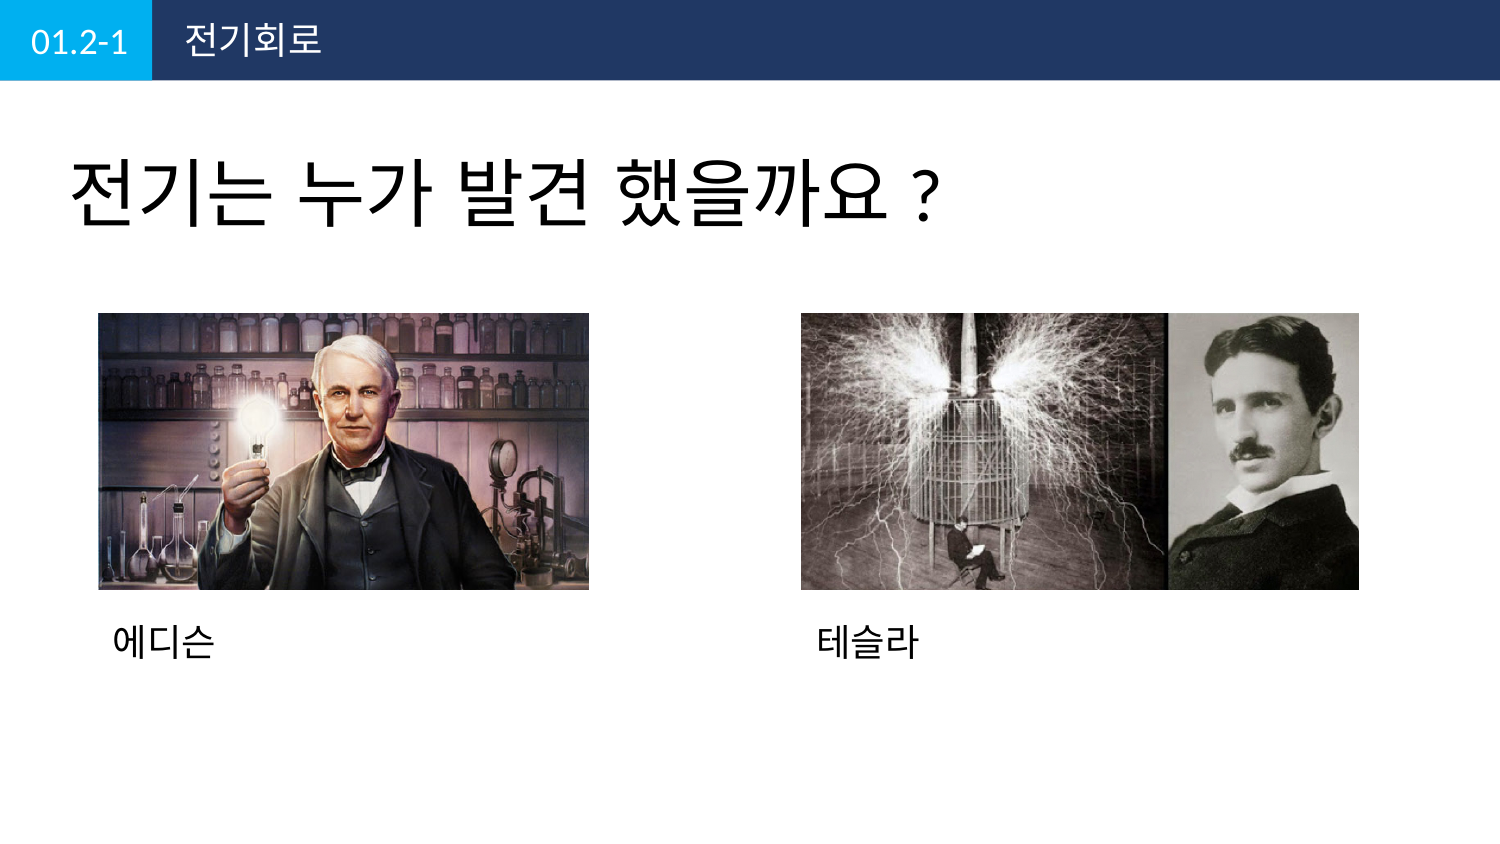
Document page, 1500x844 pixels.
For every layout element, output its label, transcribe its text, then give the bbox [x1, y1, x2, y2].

text_box [153, 0, 1500, 81]
text_box 01.2-1 [16, 9, 152, 70]
text_box [0, 0, 153, 81]
picture [801, 313, 1359, 590]
text_box 전기회로 [169, 9, 945, 70]
text_box 전기는 누가 발견 했을까요? [53, 138, 1004, 244]
text_box 에디슨 [98, 612, 276, 672]
text_box 테슬라 [801, 612, 980, 672]
picture [98, 313, 589, 590]
